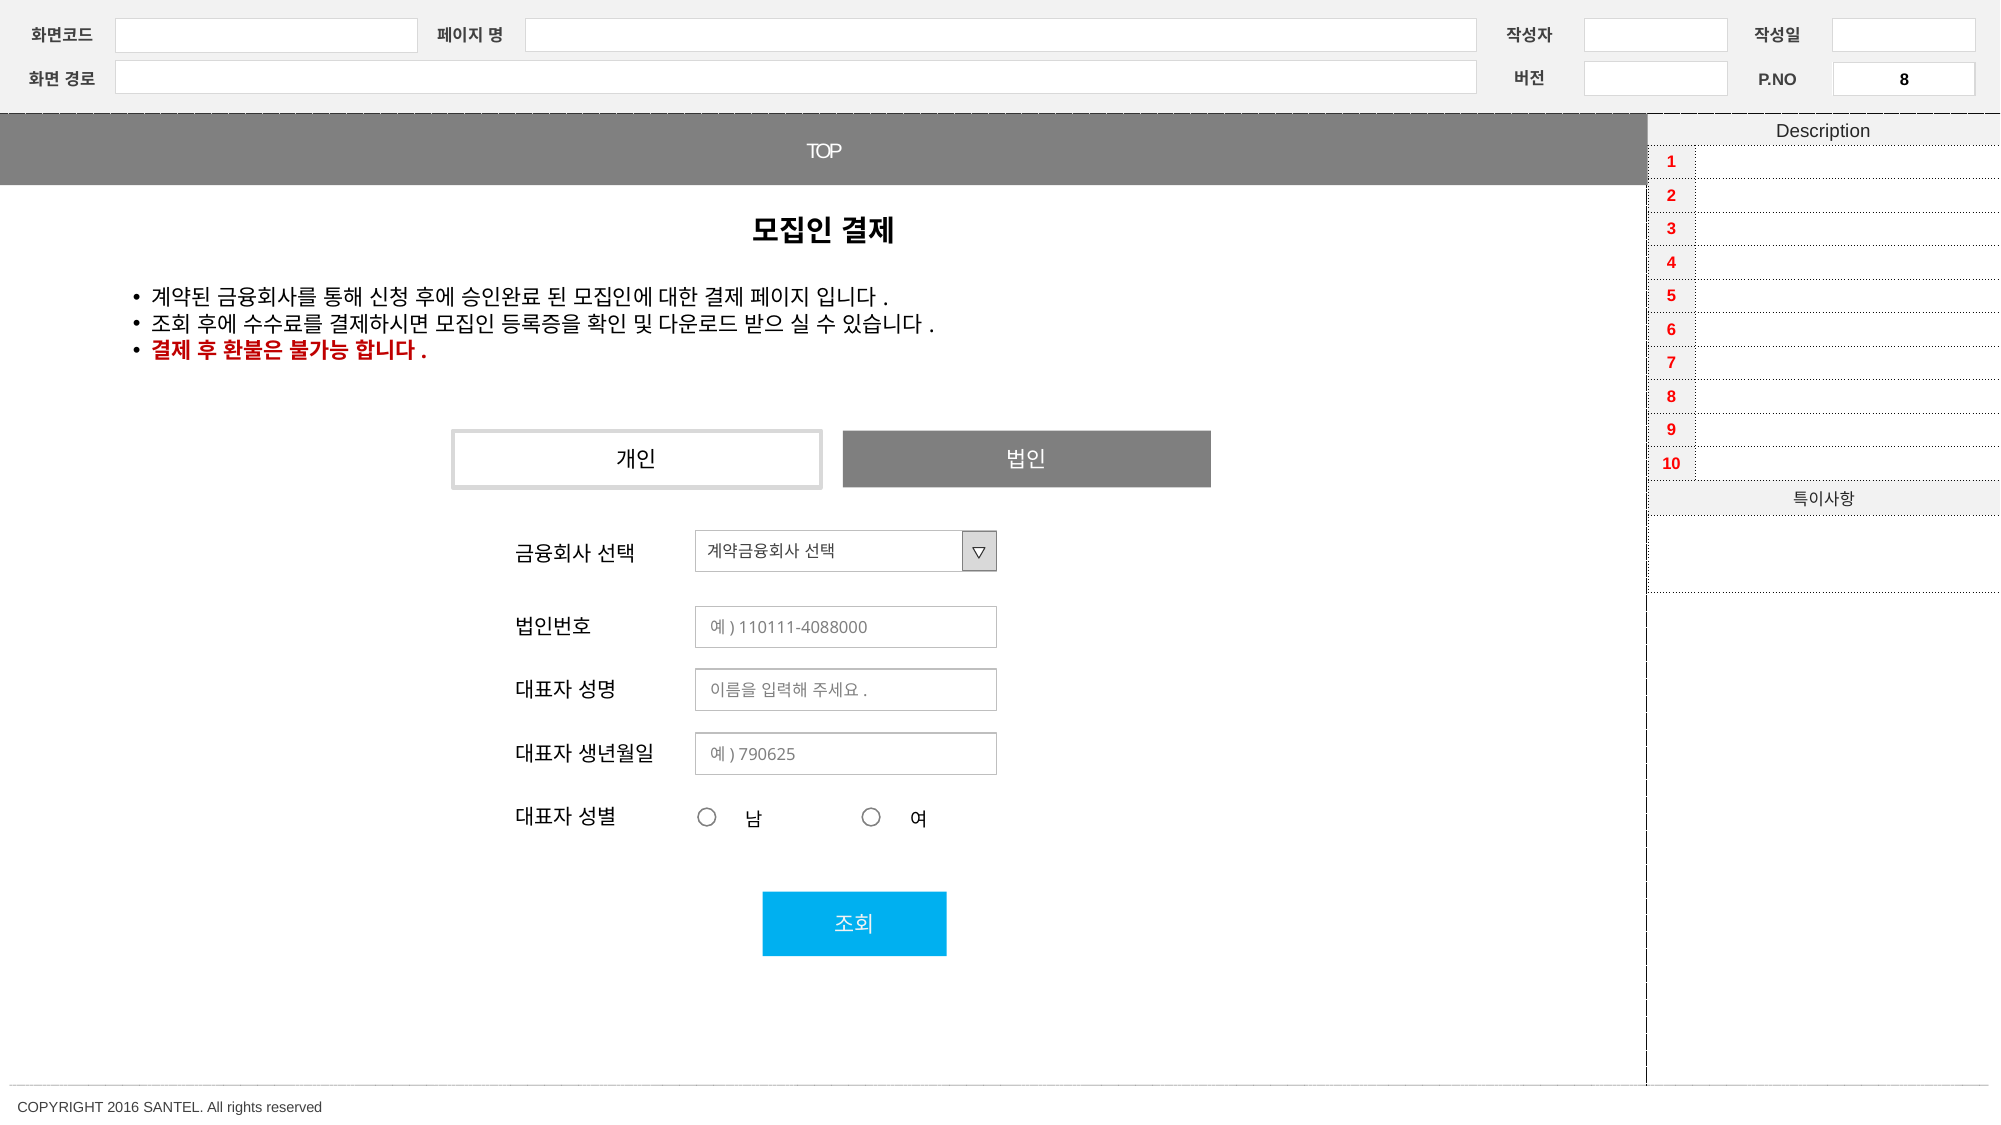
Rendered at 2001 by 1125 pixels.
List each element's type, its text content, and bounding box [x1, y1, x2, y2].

text_box 대표자 성별 [500, 796, 650, 836]
text_box 모집인 결제 [670, 204, 978, 255]
text_box [860, 806, 882, 828]
table_cell 3 [1648, 212, 1695, 246]
text_box 법인번호 [500, 606, 650, 647]
table_cell 4 [1648, 246, 1695, 279]
text_box 여 [895, 799, 994, 838]
table_cell [1695, 279, 2000, 313]
table_cell 특이사항 [1648, 480, 2000, 515]
table_cell [1695, 380, 2000, 413]
text_box 대표자 생년월일 [500, 733, 685, 773]
table_cell [1695, 212, 2000, 246]
text_box [0, 112, 1650, 187]
text_box 조회 [760, 890, 949, 958]
table_cell [1695, 179, 2000, 212]
text_box 남 [731, 799, 830, 838]
text_box 예) 790625 [693, 731, 999, 776]
text_box 예) 110111-4088000 [693, 604, 999, 650]
text_box [970, 545, 987, 561]
table_cell 9 [1648, 413, 1695, 447]
text_box [960, 530, 999, 572]
text_box [695, 806, 718, 828]
table_cell 5 [1648, 279, 1695, 313]
table_cell 6 [1648, 313, 1695, 346]
text_box 법인 [841, 429, 1213, 490]
table_cell 10 [1648, 447, 1695, 480]
table_cell [1695, 413, 2000, 447]
text_box 금융회사 선택 [500, 533, 670, 574]
table_cell [1695, 313, 2000, 346]
table_header [1695, 145, 2000, 179]
table_cell 7 [1648, 346, 1695, 380]
text_box TOP [791, 130, 858, 171]
text_box 계약된 금융회사를 통해 신청 후에 승인완료 된 모집인에 대한 결제 페이지 입니다. 조회 후에 수수료를 결제하시면 모집인 등록증을 확인 및 다운로드 받으 실 수 있습니다. 결제 후 환불은 불가능 합니다. [118, 276, 1530, 370]
text_box 대표자 성명 [500, 669, 650, 709]
text_box 이름을 입력해 주세요. [693, 667, 999, 713]
table_cell [1695, 346, 2000, 380]
text_box 개인 [451, 429, 823, 490]
table_cell [1695, 447, 2000, 480]
text_box 계약금융회사 선택 [693, 528, 999, 574]
table_header 1 [1648, 145, 1695, 179]
table_cell 8 [1648, 380, 1695, 413]
table_cell 2 [1648, 179, 1695, 212]
table_cell [1648, 515, 2000, 592]
table_cell [1695, 246, 2000, 279]
